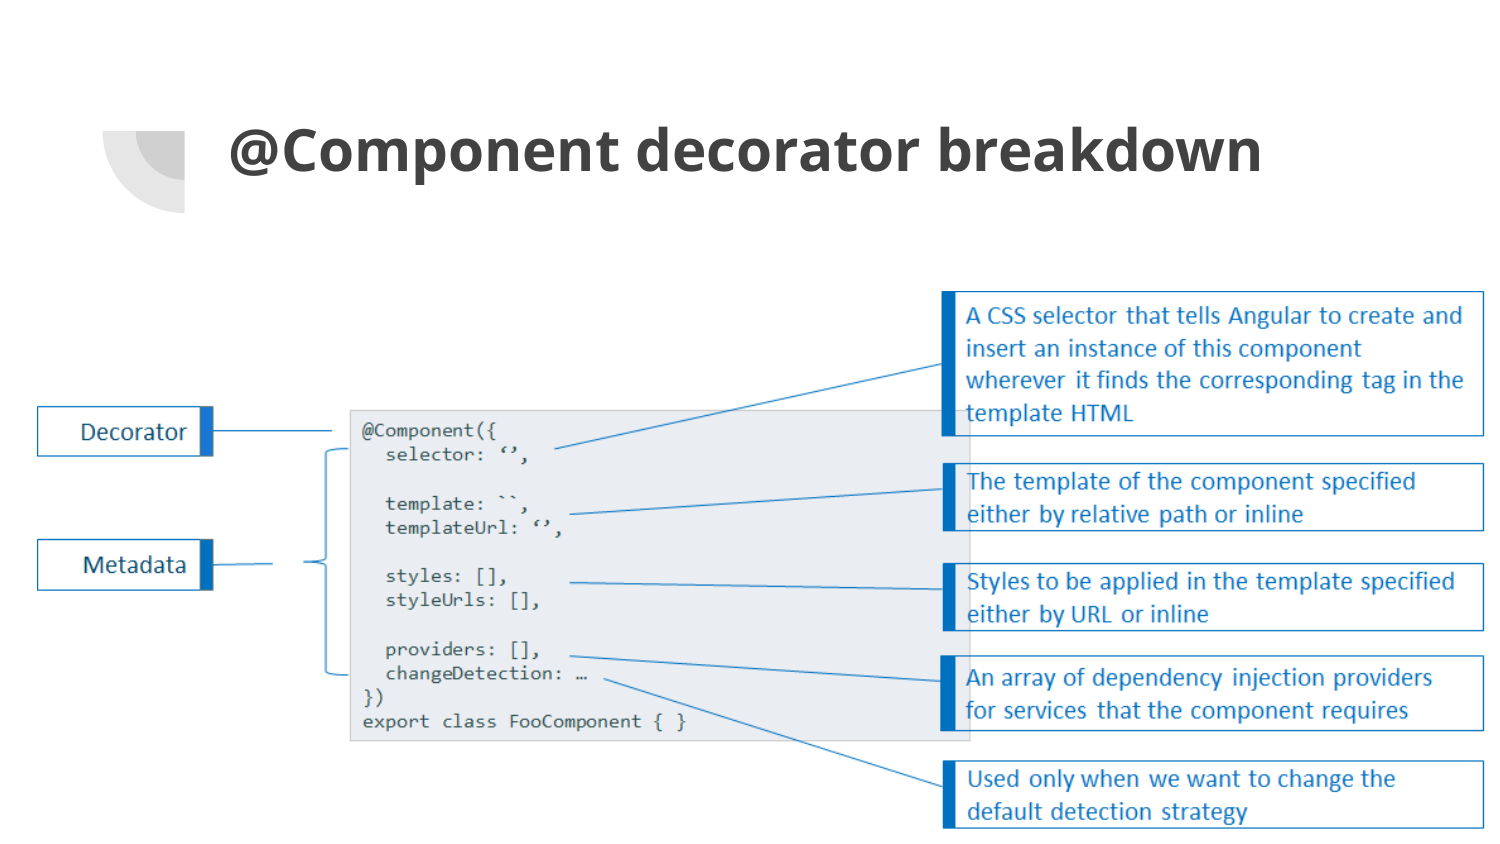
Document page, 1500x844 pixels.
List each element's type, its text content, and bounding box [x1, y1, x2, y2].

title @Component decorator breakdown [213, 98, 1368, 263]
picture [36, 291, 1488, 844]
